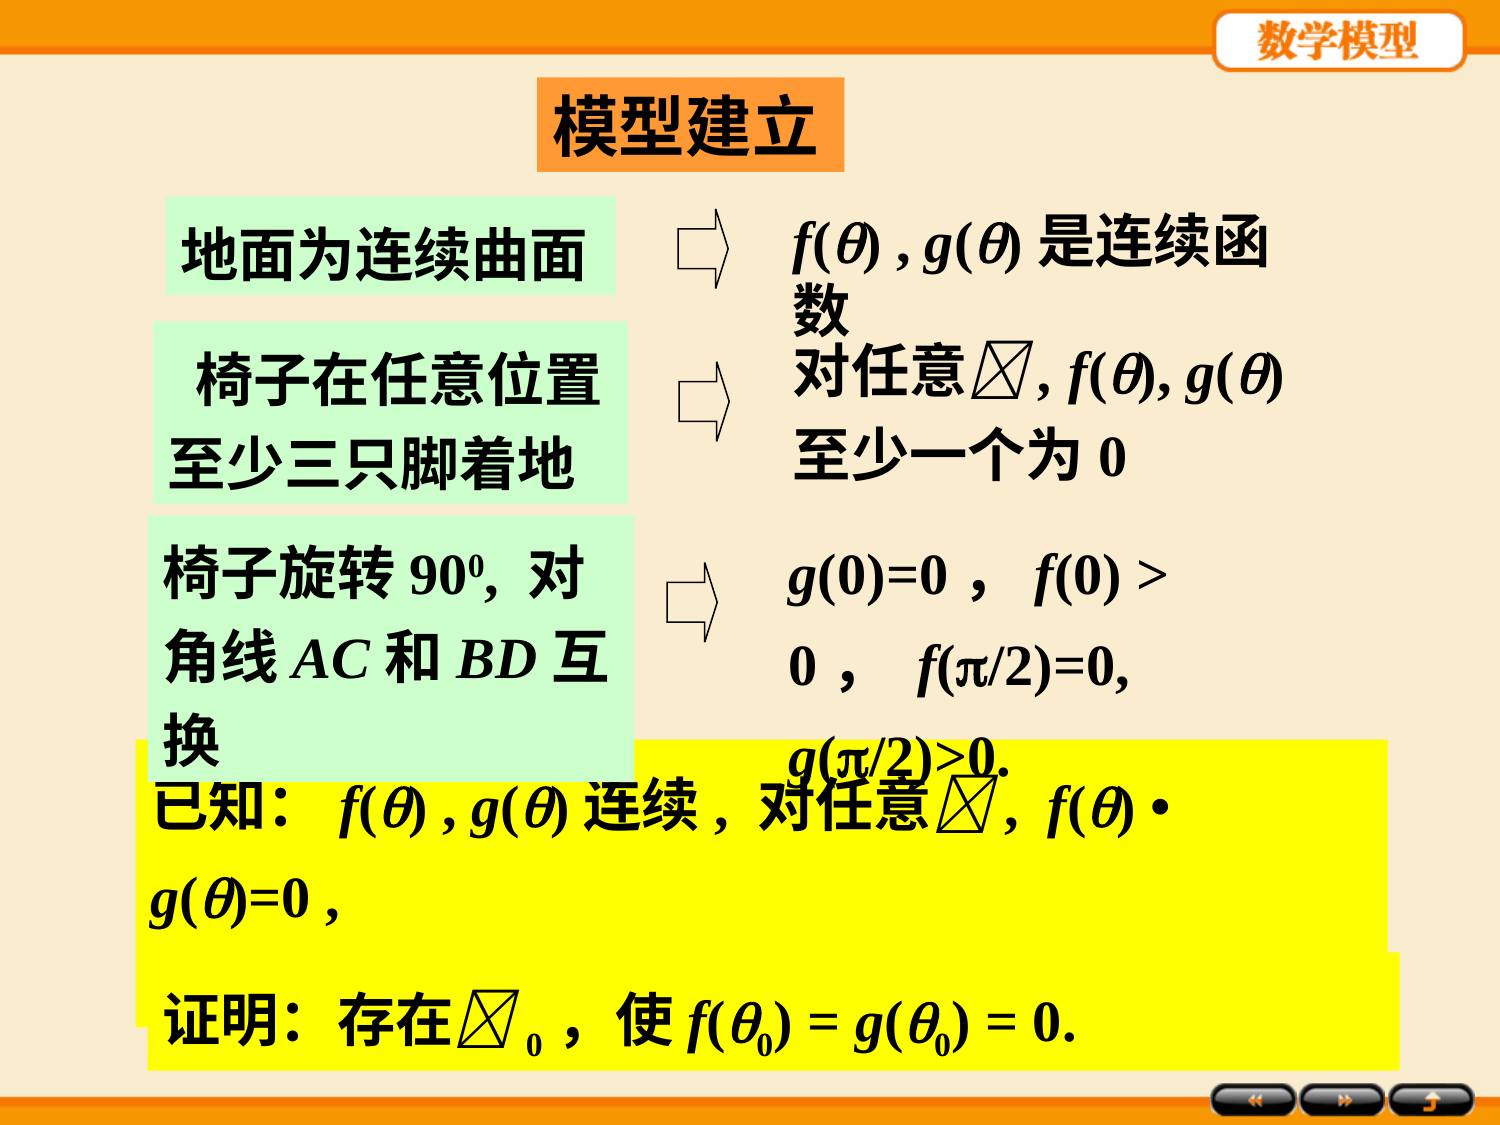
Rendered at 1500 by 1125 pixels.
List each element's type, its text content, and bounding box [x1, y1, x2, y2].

text_box 模型建立 [537, 77, 845, 172]
text_box 椅子旋转900, 对角线AC和BD互换 [147, 515, 635, 782]
text_box 对任意, f(), g()至少一个为0 [778, 312, 1303, 496]
text_box 已知：f() , g()连续, 对任意, f() • g()=0 , 且 g(0)= f(/2)= 0, f(0) > 0 , g(/2)>0. [135, 739, 1388, 1028]
text_box 椅子在任意位置至少三只脚着地 [153, 321, 629, 504]
text_box [667, 562, 718, 643]
text_box 证明：存在0，使f(0) = g(0) = 0. [147, 952, 1400, 1071]
text_box [678, 208, 729, 289]
text_box 地面为连续曲面 [165, 196, 616, 295]
text_box f() , g()是连续函数 [778, 196, 1341, 351]
text_box [679, 361, 730, 442]
text_box g(0)=0，f(0) > 0， f(/2)=0, g(/2)>0. [773, 507, 1276, 796]
picture [0, 0, 1500, 1125]
